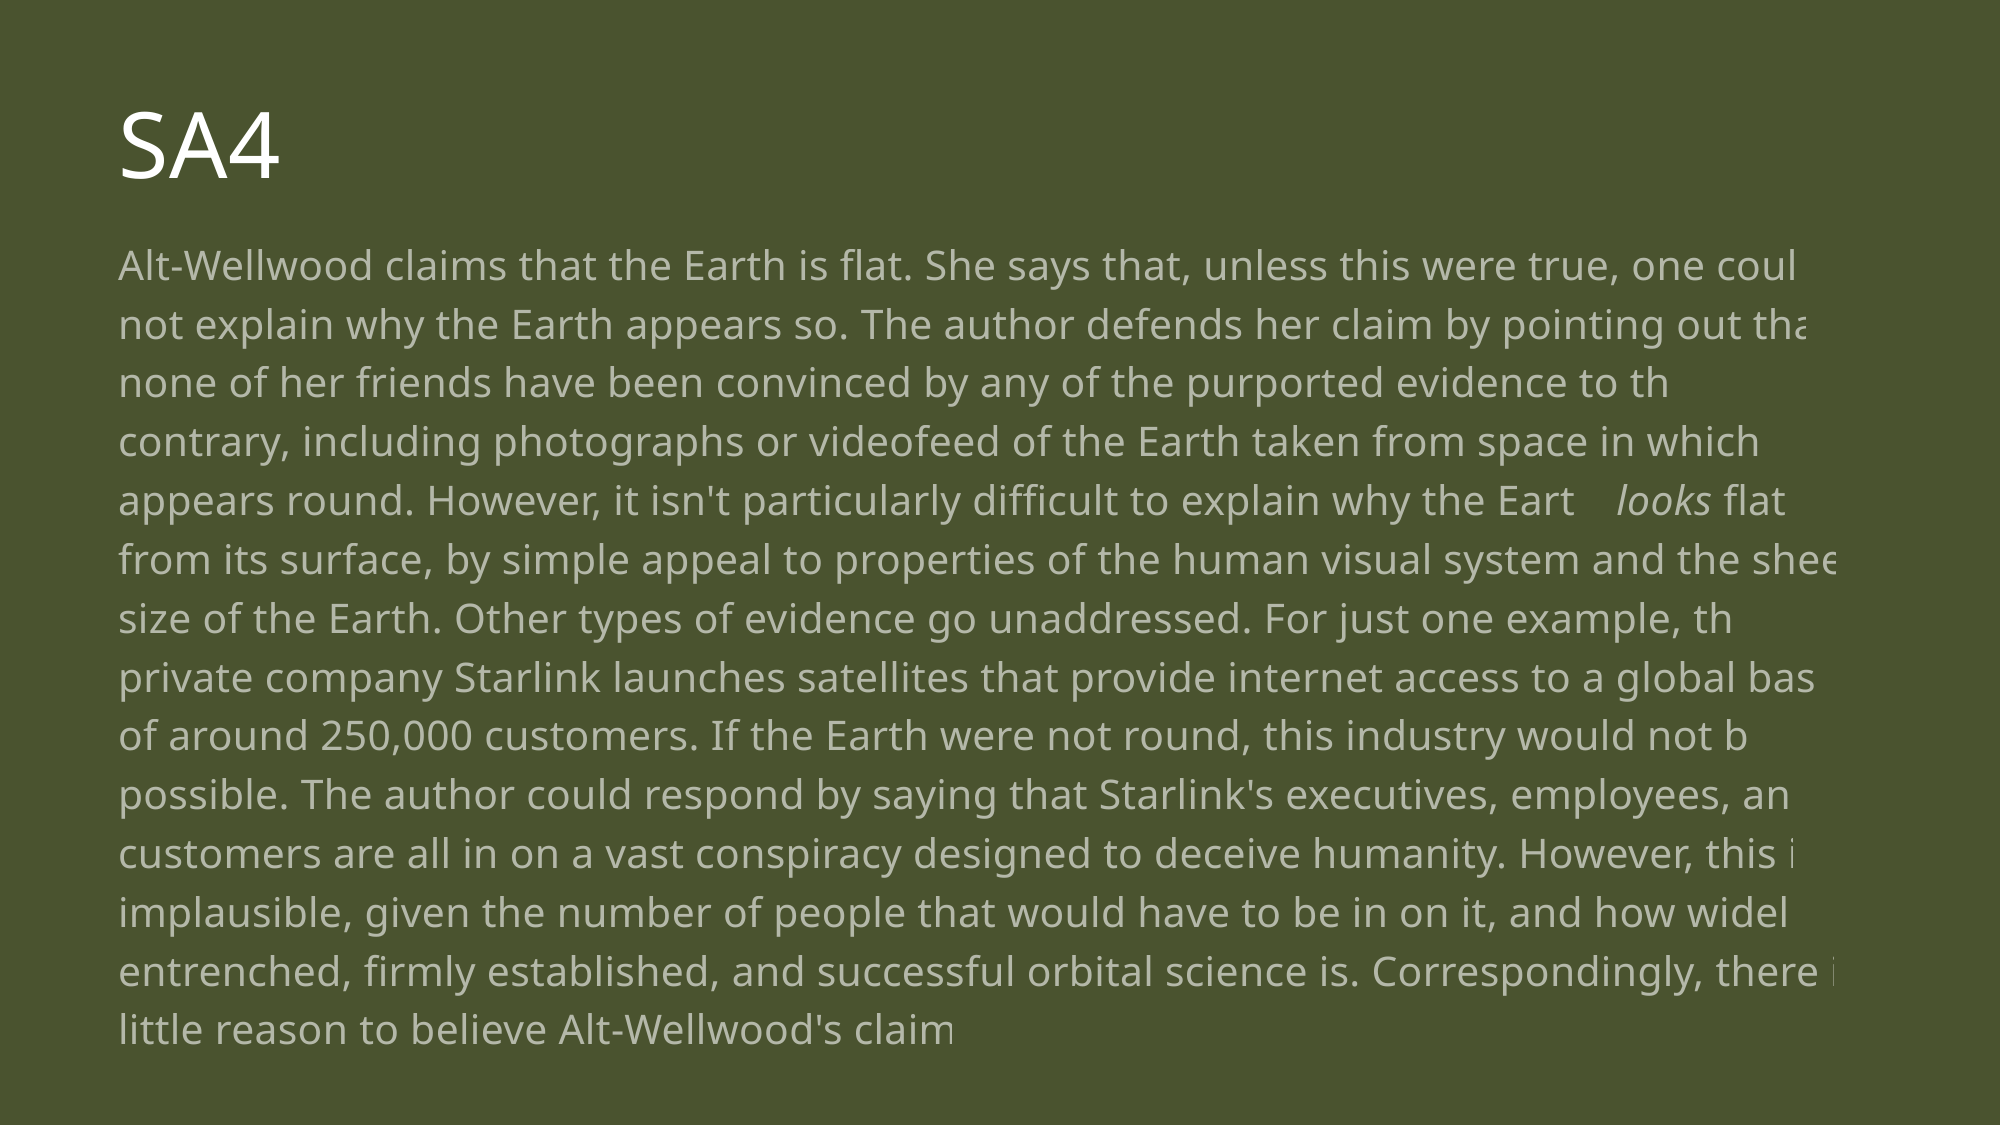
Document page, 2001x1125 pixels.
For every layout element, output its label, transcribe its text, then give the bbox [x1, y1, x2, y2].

list Alt-Wellwood claims that the Earth is flat. She says that, unless this were true, one could not explain why the Earth appears so. The author defends her claim by pointing out that none of her friends have been convinced by any of the purported evidence to the contrary, including photographs or videofeed of the Earth taken from space in which it appears round. However, it isn't particularly difficult to explain why the Earth looks flat from its surface, by simple appeal to properties of the human visual system and the sheer size of the Earth. Other types of evidence go unaddressed. For just one example, the private company Starlink launches satellites that provide internet access to a global base of around 250,000 customers. If the Earth were not round, this industry would not be possible. The author could respond by saying that Starlink's executives, employees, and customers are all in on a vast conspiracy designed to deceive humanity. However, this is implausible, given the number of people that would have to be in on it, and how widely entrenched, firmly established, and successful orbital science is. Correspondingly, there is little reason to believe Alt-Wellwood's claim. [118, 229, 1878, 1054]
title SA4 [118, 101, 1878, 229]
